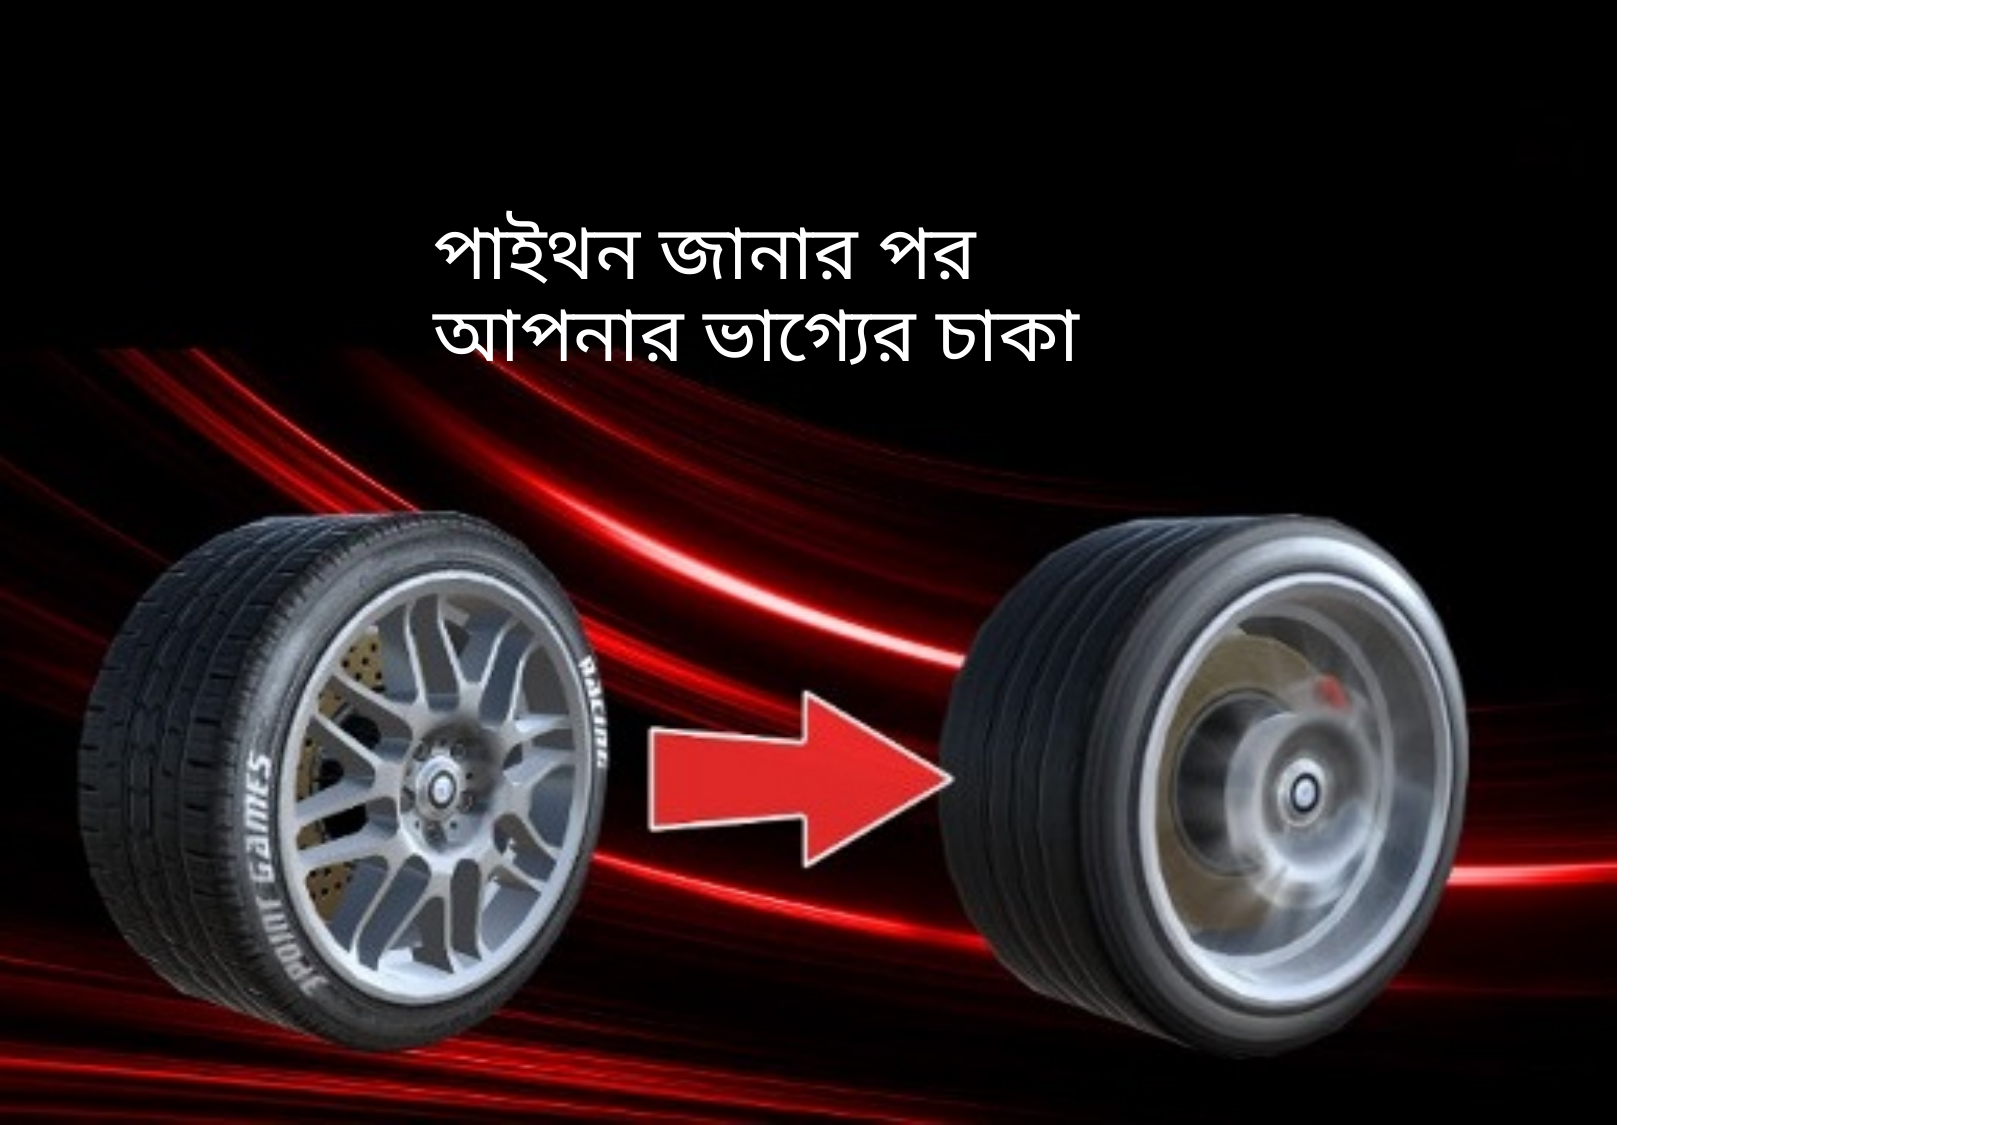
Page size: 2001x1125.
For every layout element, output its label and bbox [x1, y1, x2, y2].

list [0, 0, 1617, 1125]
